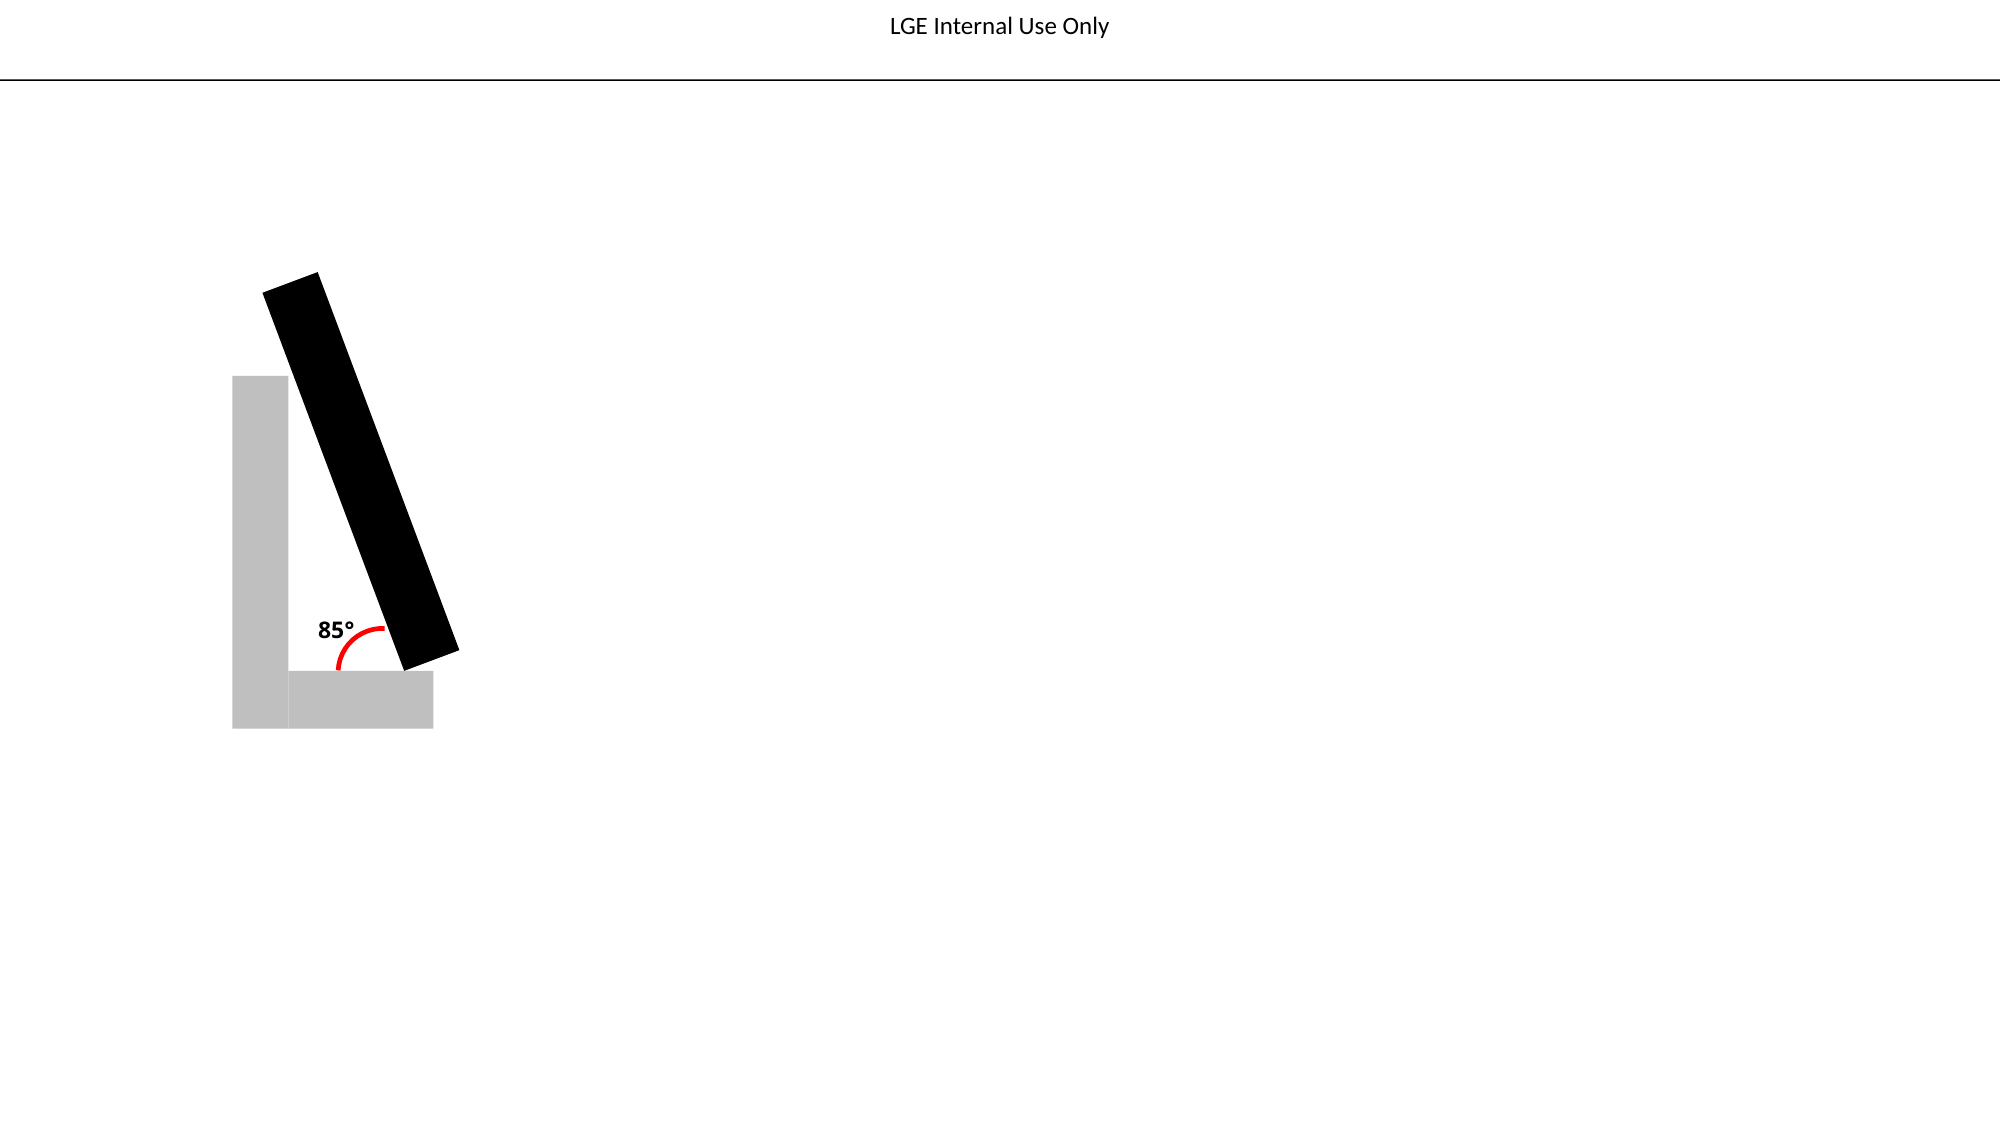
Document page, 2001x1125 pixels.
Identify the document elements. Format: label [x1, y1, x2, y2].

text_box [261, 270, 358, 375]
text_box [434, 579, 461, 661]
text_box [232, 375, 434, 729]
